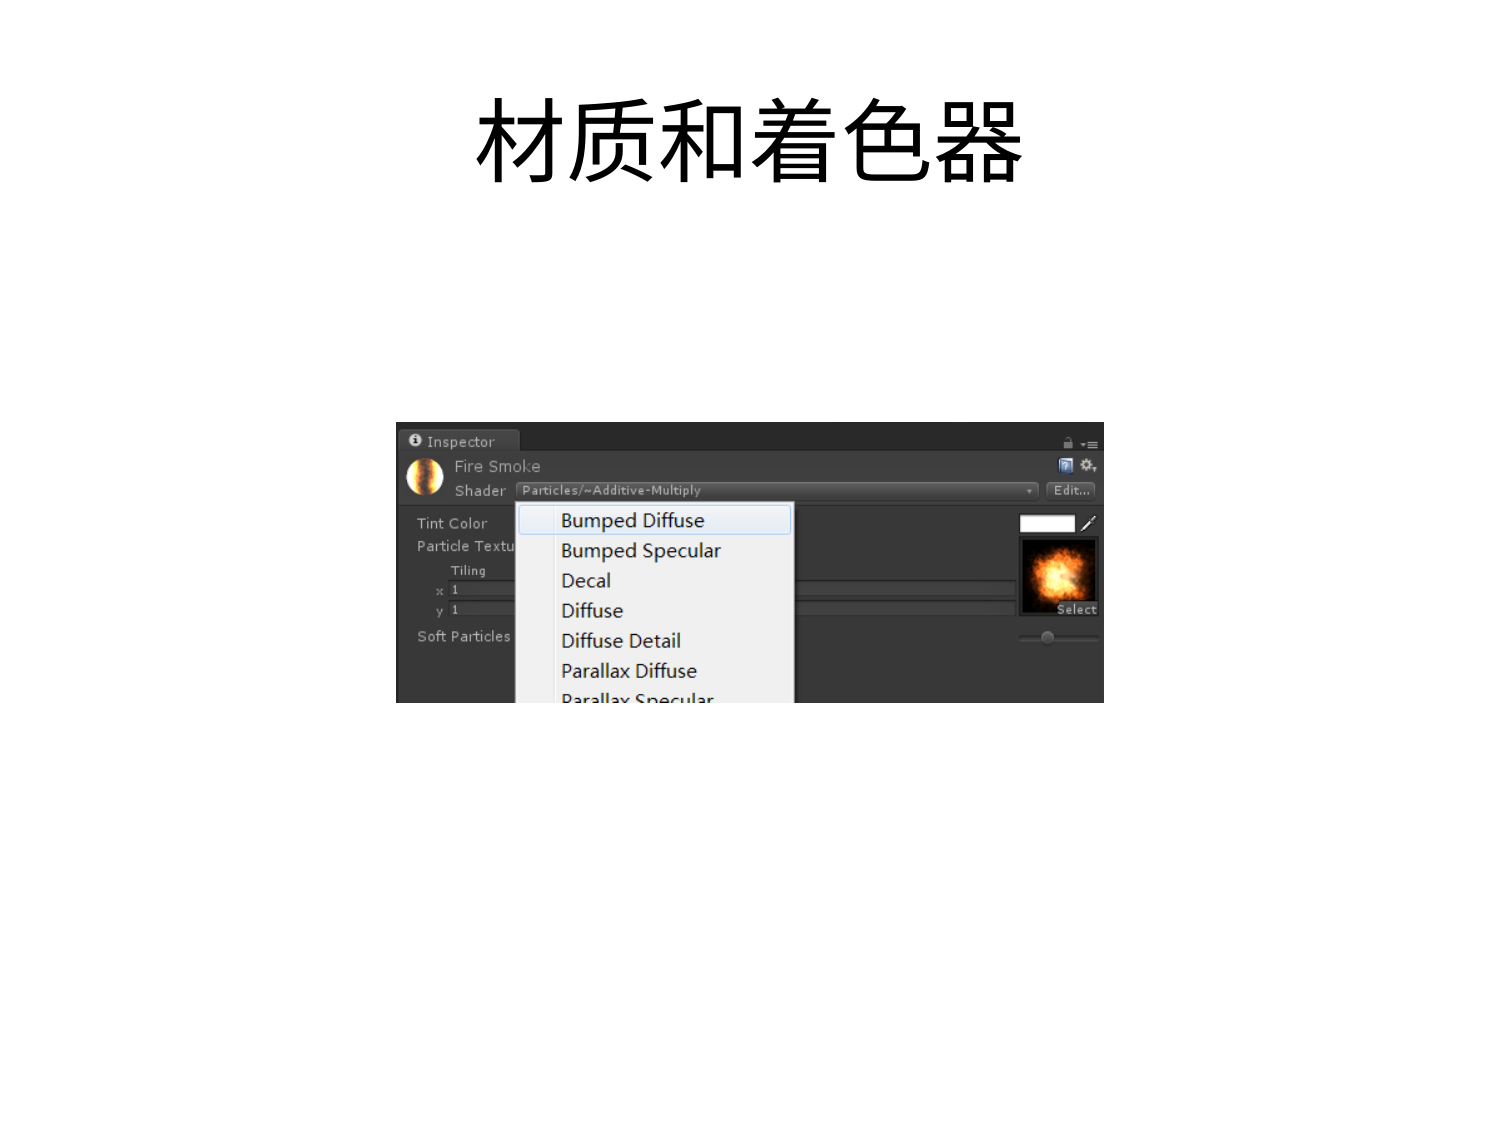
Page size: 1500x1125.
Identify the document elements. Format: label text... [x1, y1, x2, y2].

title 材质和着色器 [75, 45, 1425, 233]
picture [395, 422, 1104, 703]
